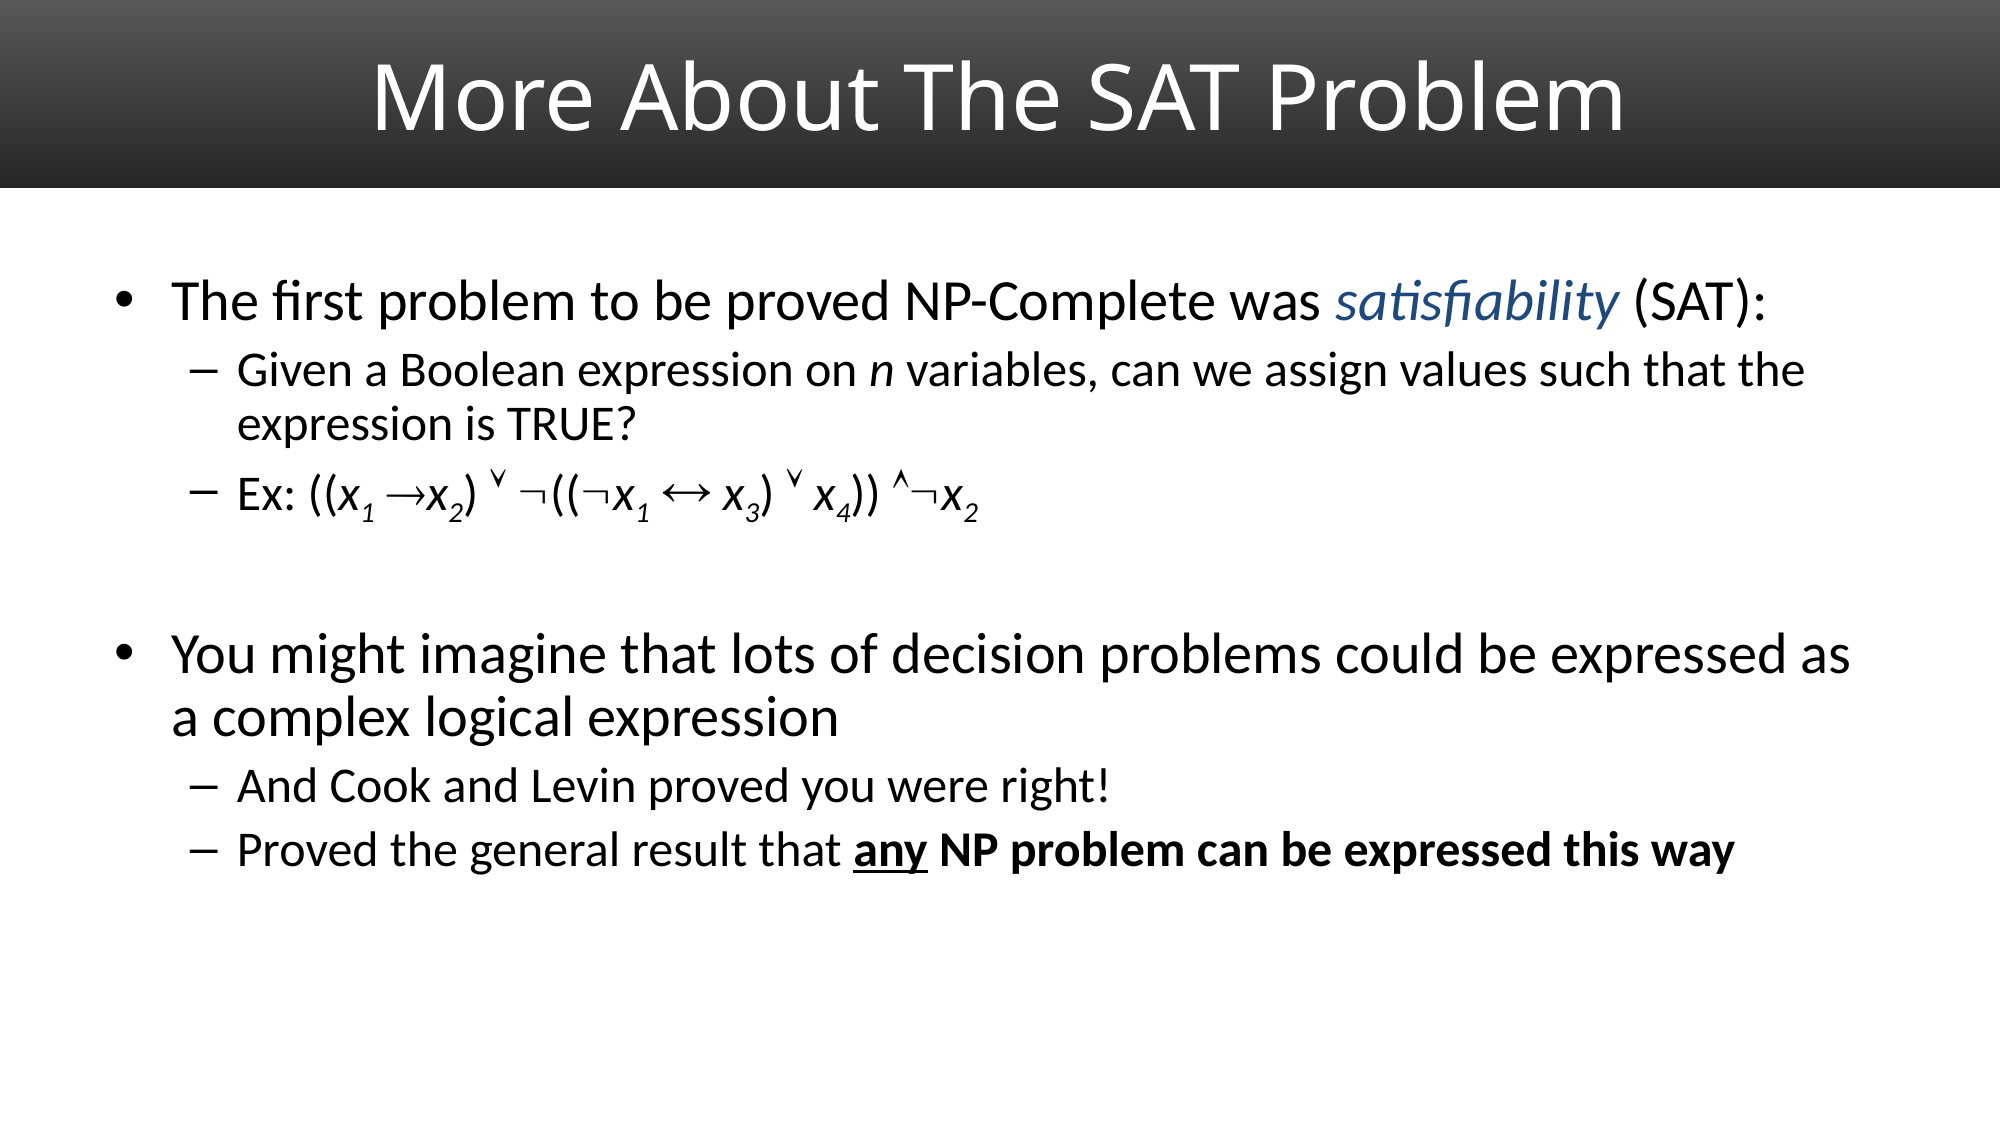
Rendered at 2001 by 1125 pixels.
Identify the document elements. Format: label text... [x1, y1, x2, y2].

list The first problem to be proved NP-Complete was satisfiability (SAT): Given a Boolean expression on n variables, can we assign values such that the expression is TRUE? Ex: ((x1 x2)  ((x1  x3)  x4)) x2 You might imagine that lots of decision problems could be expressed as a complex logical expression And Cook and Levin proved you were right! Proved the general result that any NP problem can be expressed this way [99, 262, 1900, 1005]
title More About The SAT Problem [99, 24, 1900, 163]
